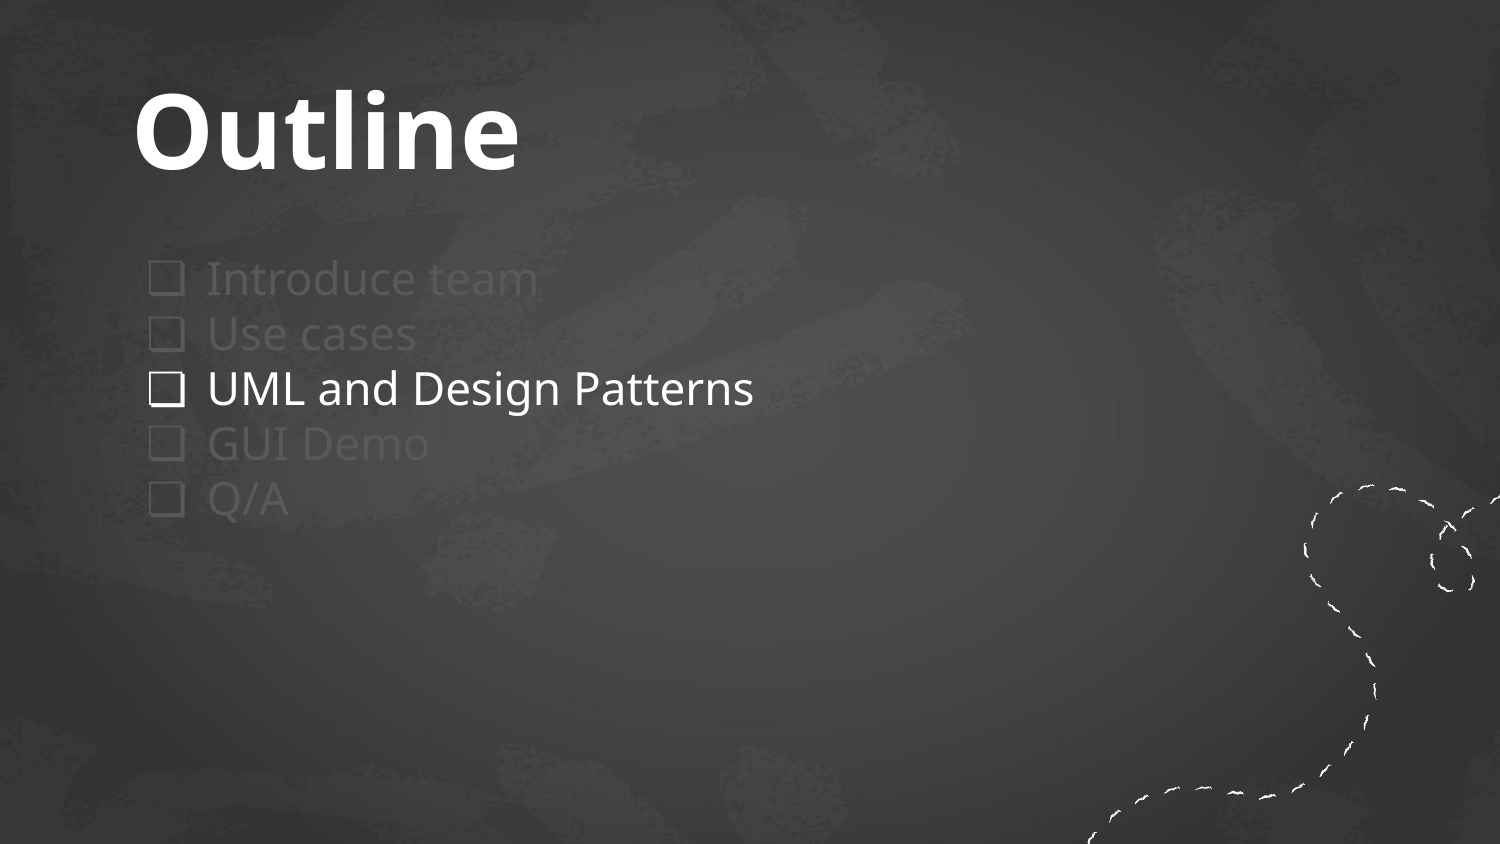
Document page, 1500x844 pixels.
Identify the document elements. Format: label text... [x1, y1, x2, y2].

picture [0, 0, 1500, 844]
title Outline [116, 88, 1384, 167]
list Introduce team Use cases UML and Design Patterns GUI Demo Q/A [116, 234, 1384, 755]
